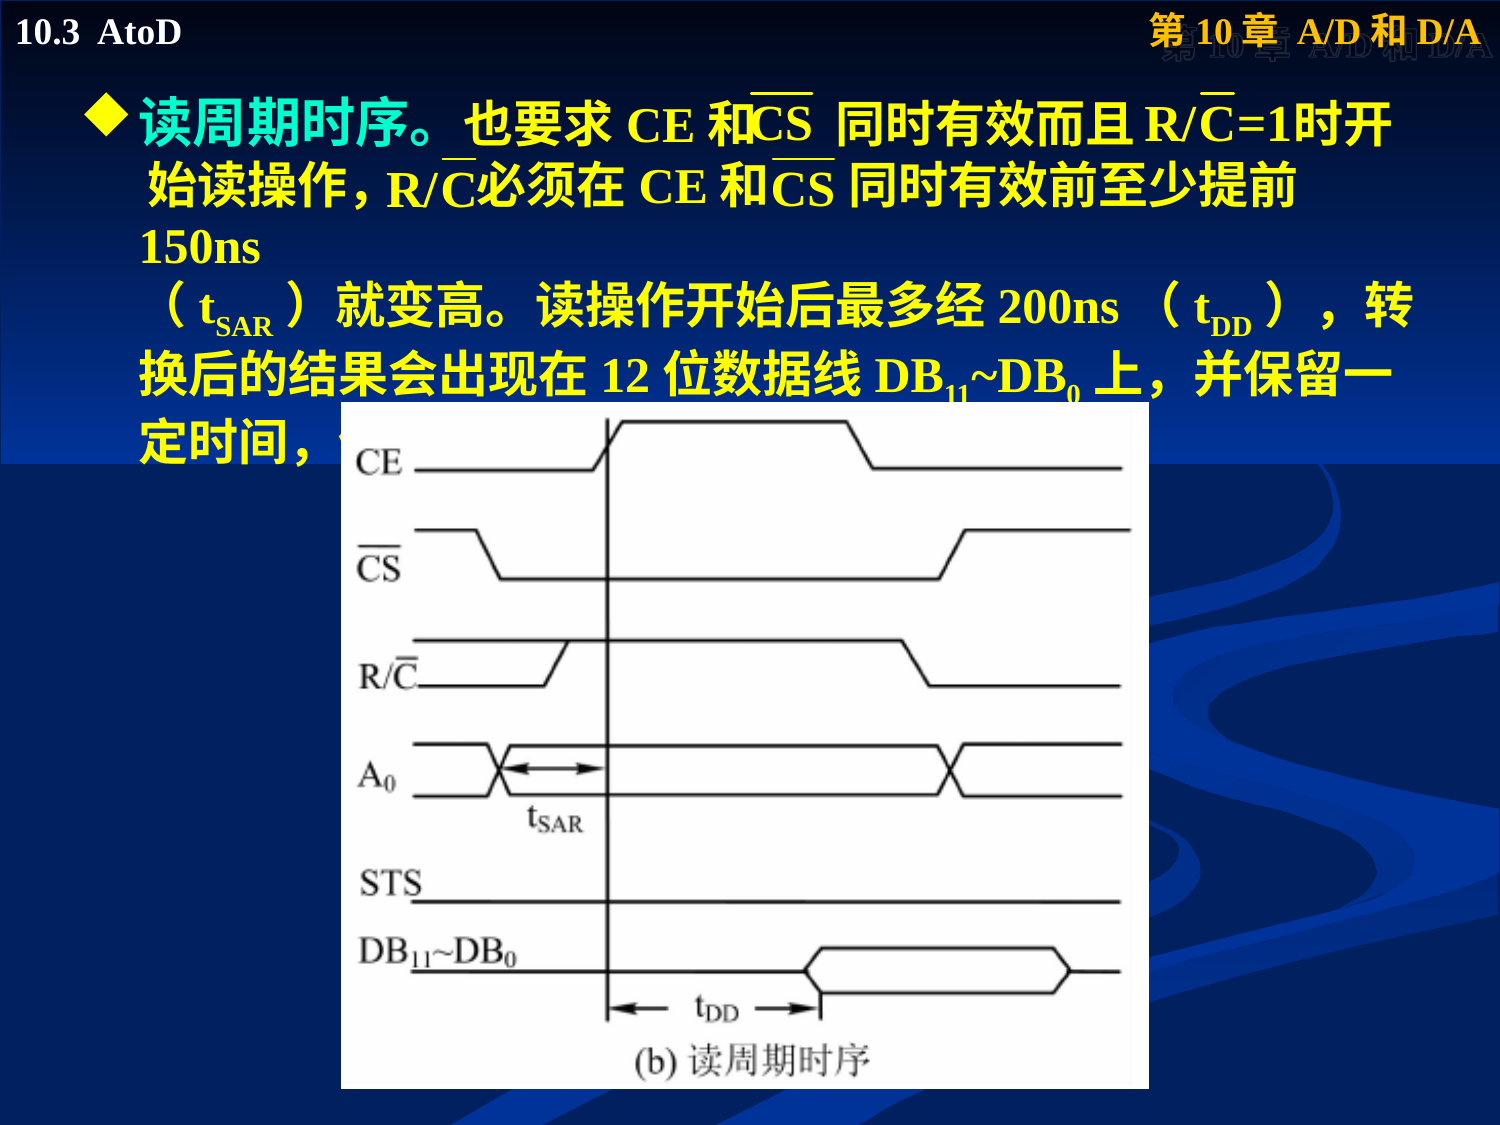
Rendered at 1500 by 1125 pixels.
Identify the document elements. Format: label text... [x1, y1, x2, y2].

list 读周期时序。也要求CE和 同时有效而且 时开 始读操作， 必须在CE和 同时有效前至少提前150ns （tSAR）就变高。读操作开始后最多经200ns（tDD），转换后的结果会出现在12位数据线DB11~DB0上，并保留一定时间，供CPU读取。 [64, 80, 1439, 395]
picture [341, 401, 1150, 1089]
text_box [1136, 80, 1297, 156]
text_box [742, 80, 824, 154]
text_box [764, 146, 845, 219]
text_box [377, 146, 487, 221]
